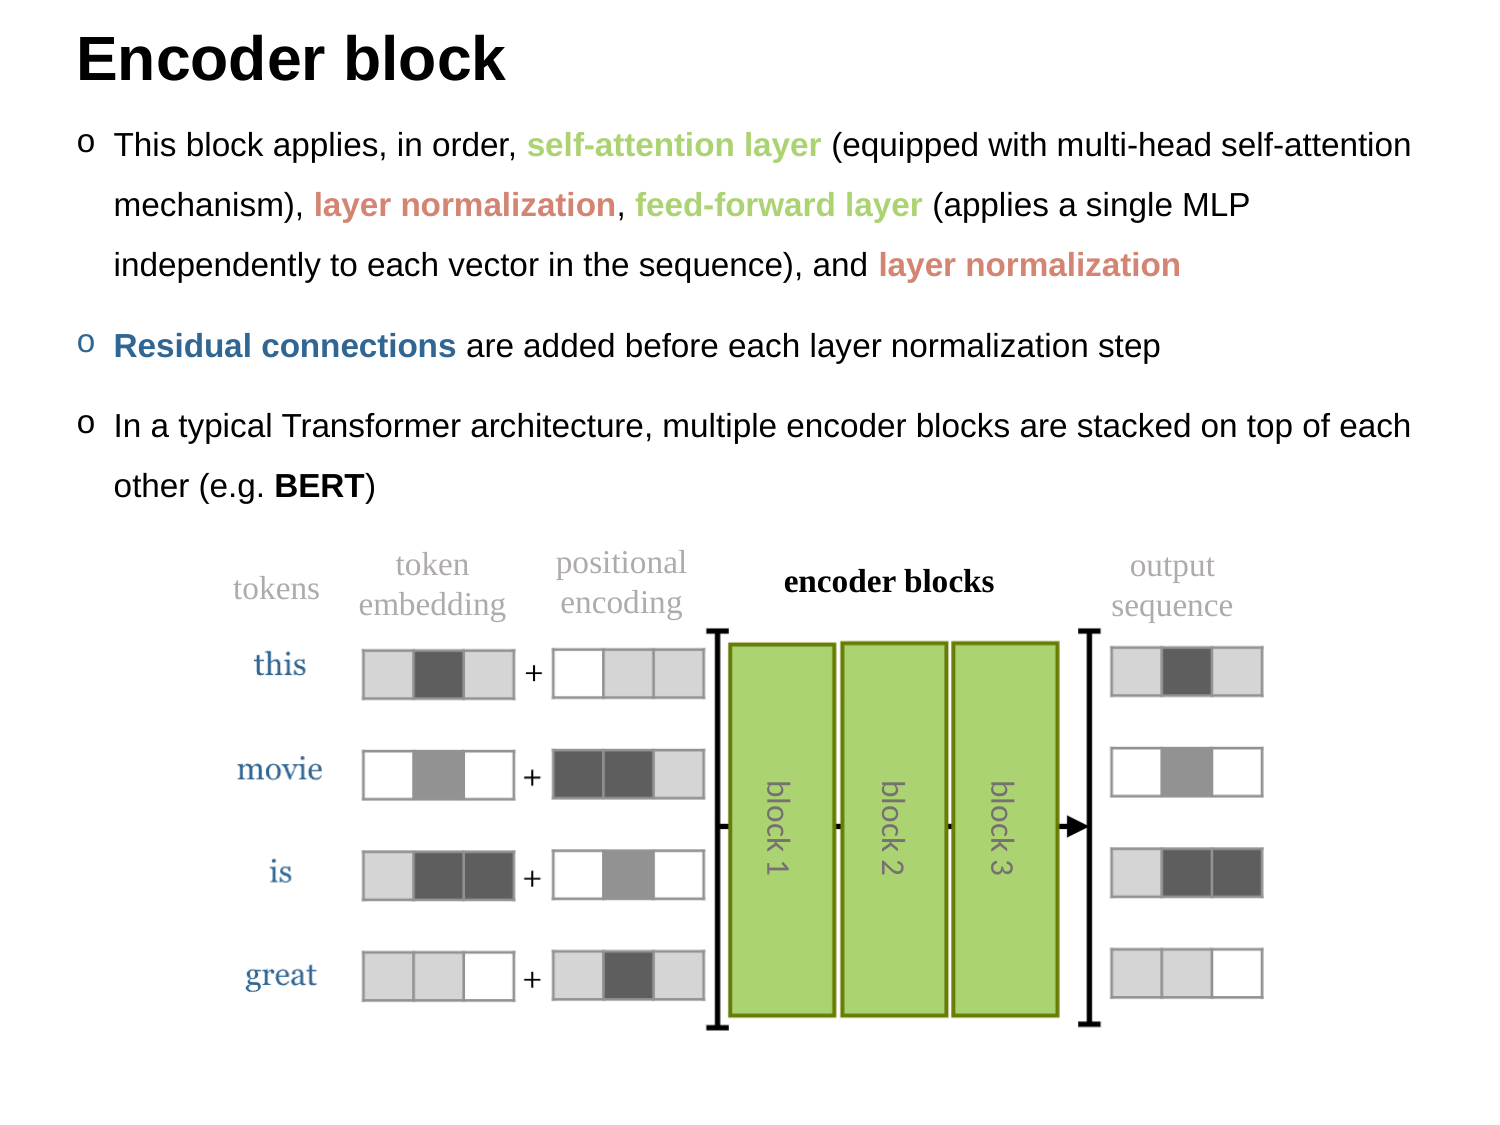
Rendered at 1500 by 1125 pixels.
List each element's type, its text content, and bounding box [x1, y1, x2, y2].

title Encoder block [61, 1, 1439, 95]
text_box encoder blocks [768, 551, 1010, 607]
text_box output sequence [1096, 535, 1249, 614]
list This block applies, in order, self-attention layer (equipped with multi-head self-attention mechanism), layer normalization, feed-forward layer (applies a single MLP independently to each vector in the sequence), and layer normalization Residual connections are added before each layer normalization step In a typical Transformer architecture, multiple encoder blocks are stacked on top of each other (e.g. BERT) [61, 95, 1439, 749]
picture [190, 614, 1280, 1070]
text_box positional encoding [540, 532, 703, 614]
text_box tokens [218, 558, 336, 614]
text_box token embedding [343, 535, 522, 614]
